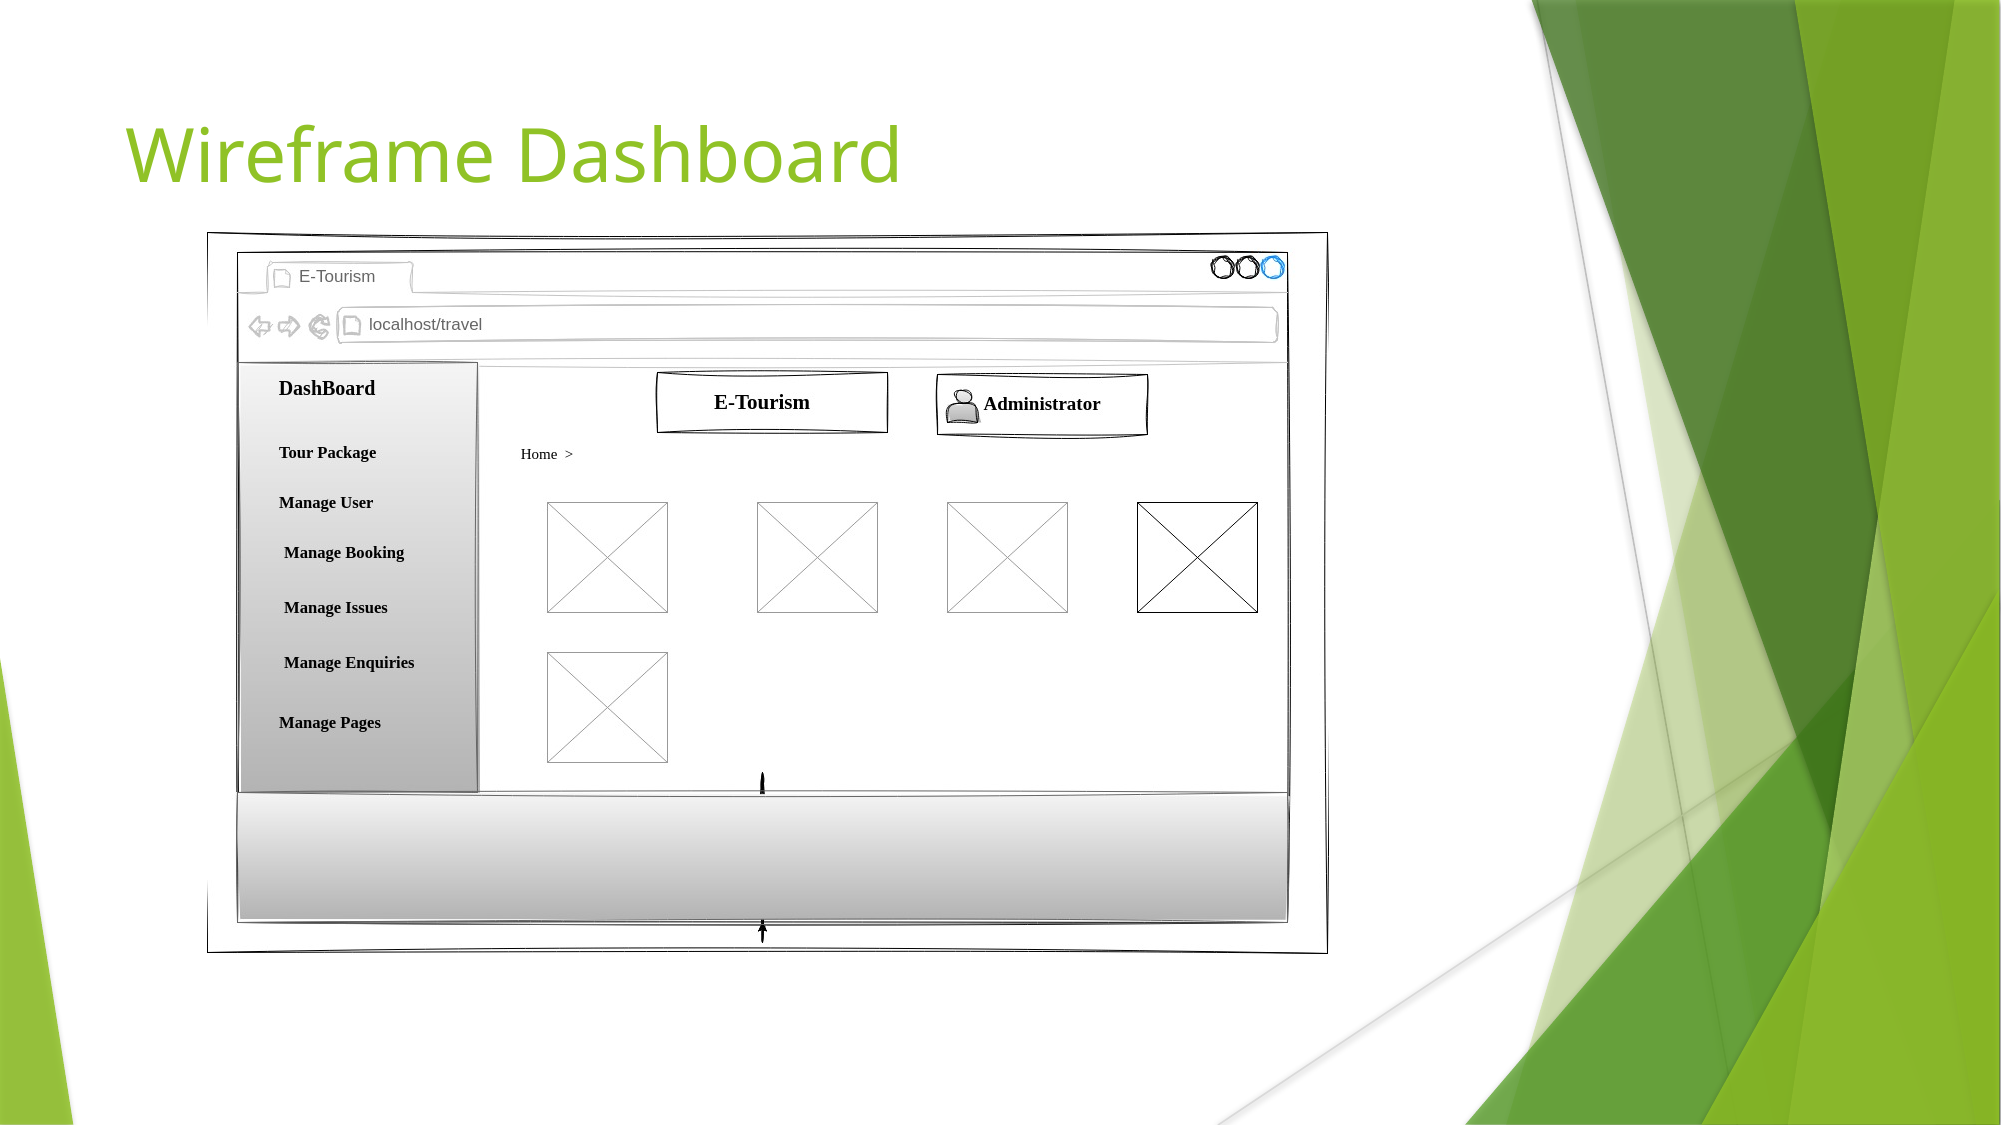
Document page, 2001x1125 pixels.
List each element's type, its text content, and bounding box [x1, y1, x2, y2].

title Wireframe Dashboard [111, 99, 1521, 317]
picture [207, 231, 1329, 955]
